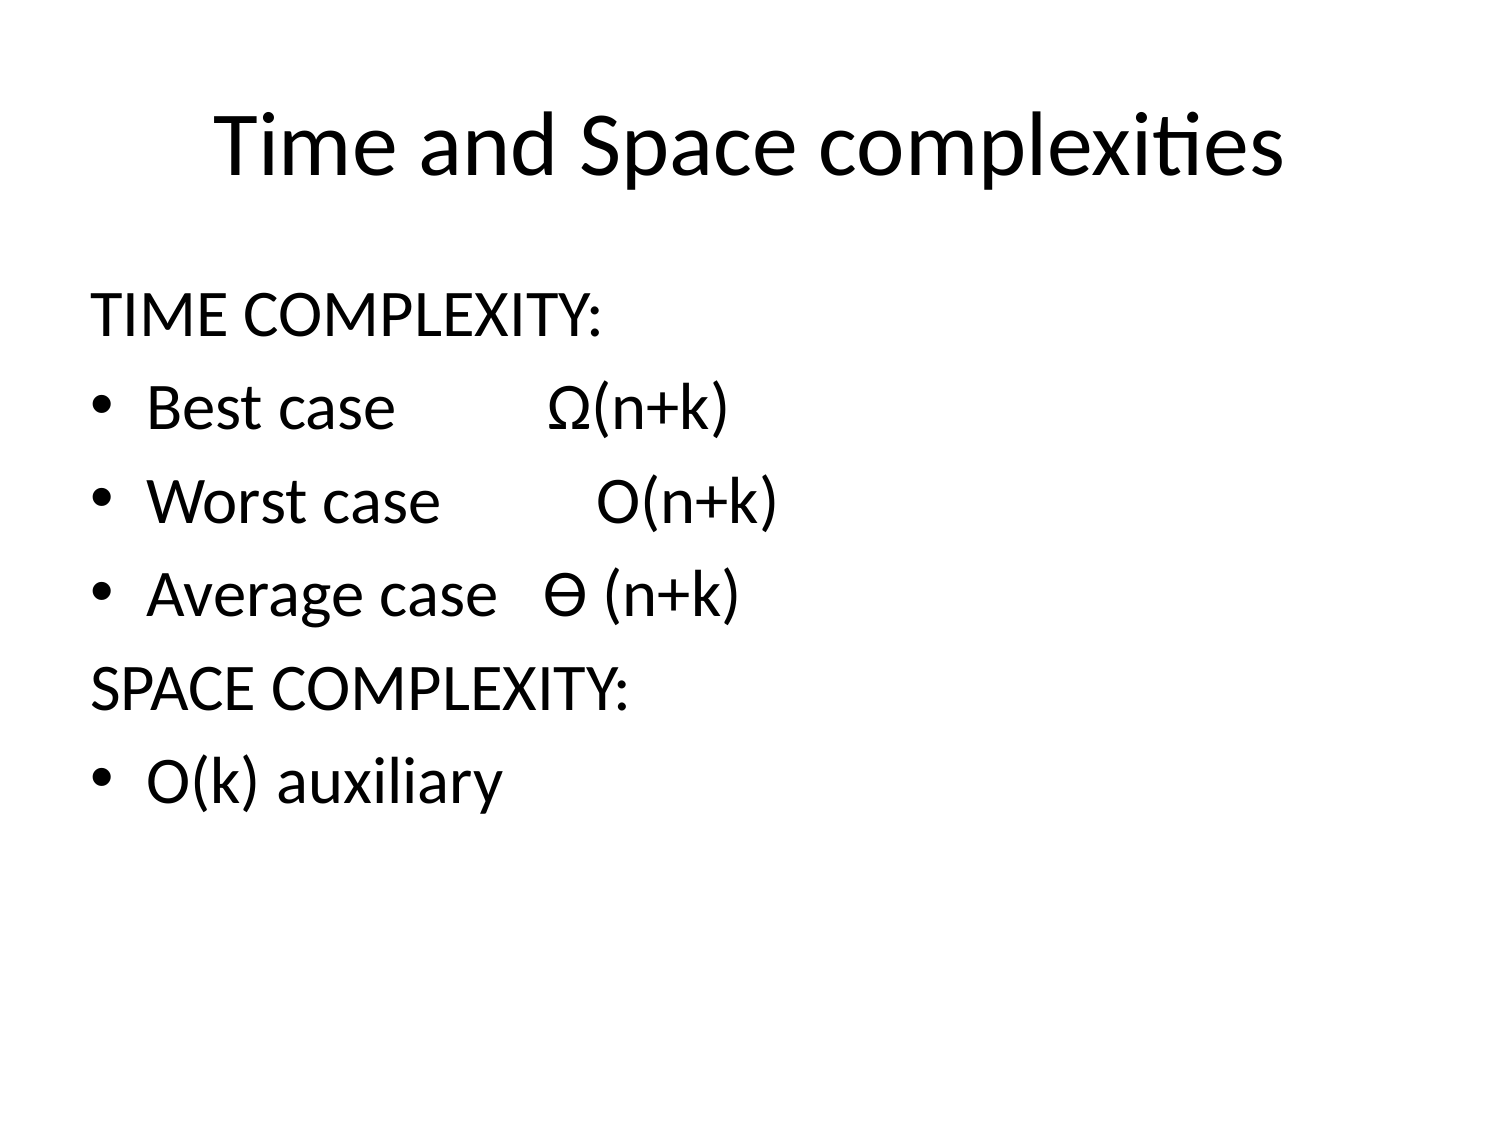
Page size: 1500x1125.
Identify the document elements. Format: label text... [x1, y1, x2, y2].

title Time and Space complexities [75, 45, 1425, 233]
list TIME COMPLEXITY: Best case Ω(n+k) Worst case O(n+k) Average case Ɵ (n+k) SPACE COMPLEXITY: O(k) auxiliary [75, 262, 1425, 1005]
